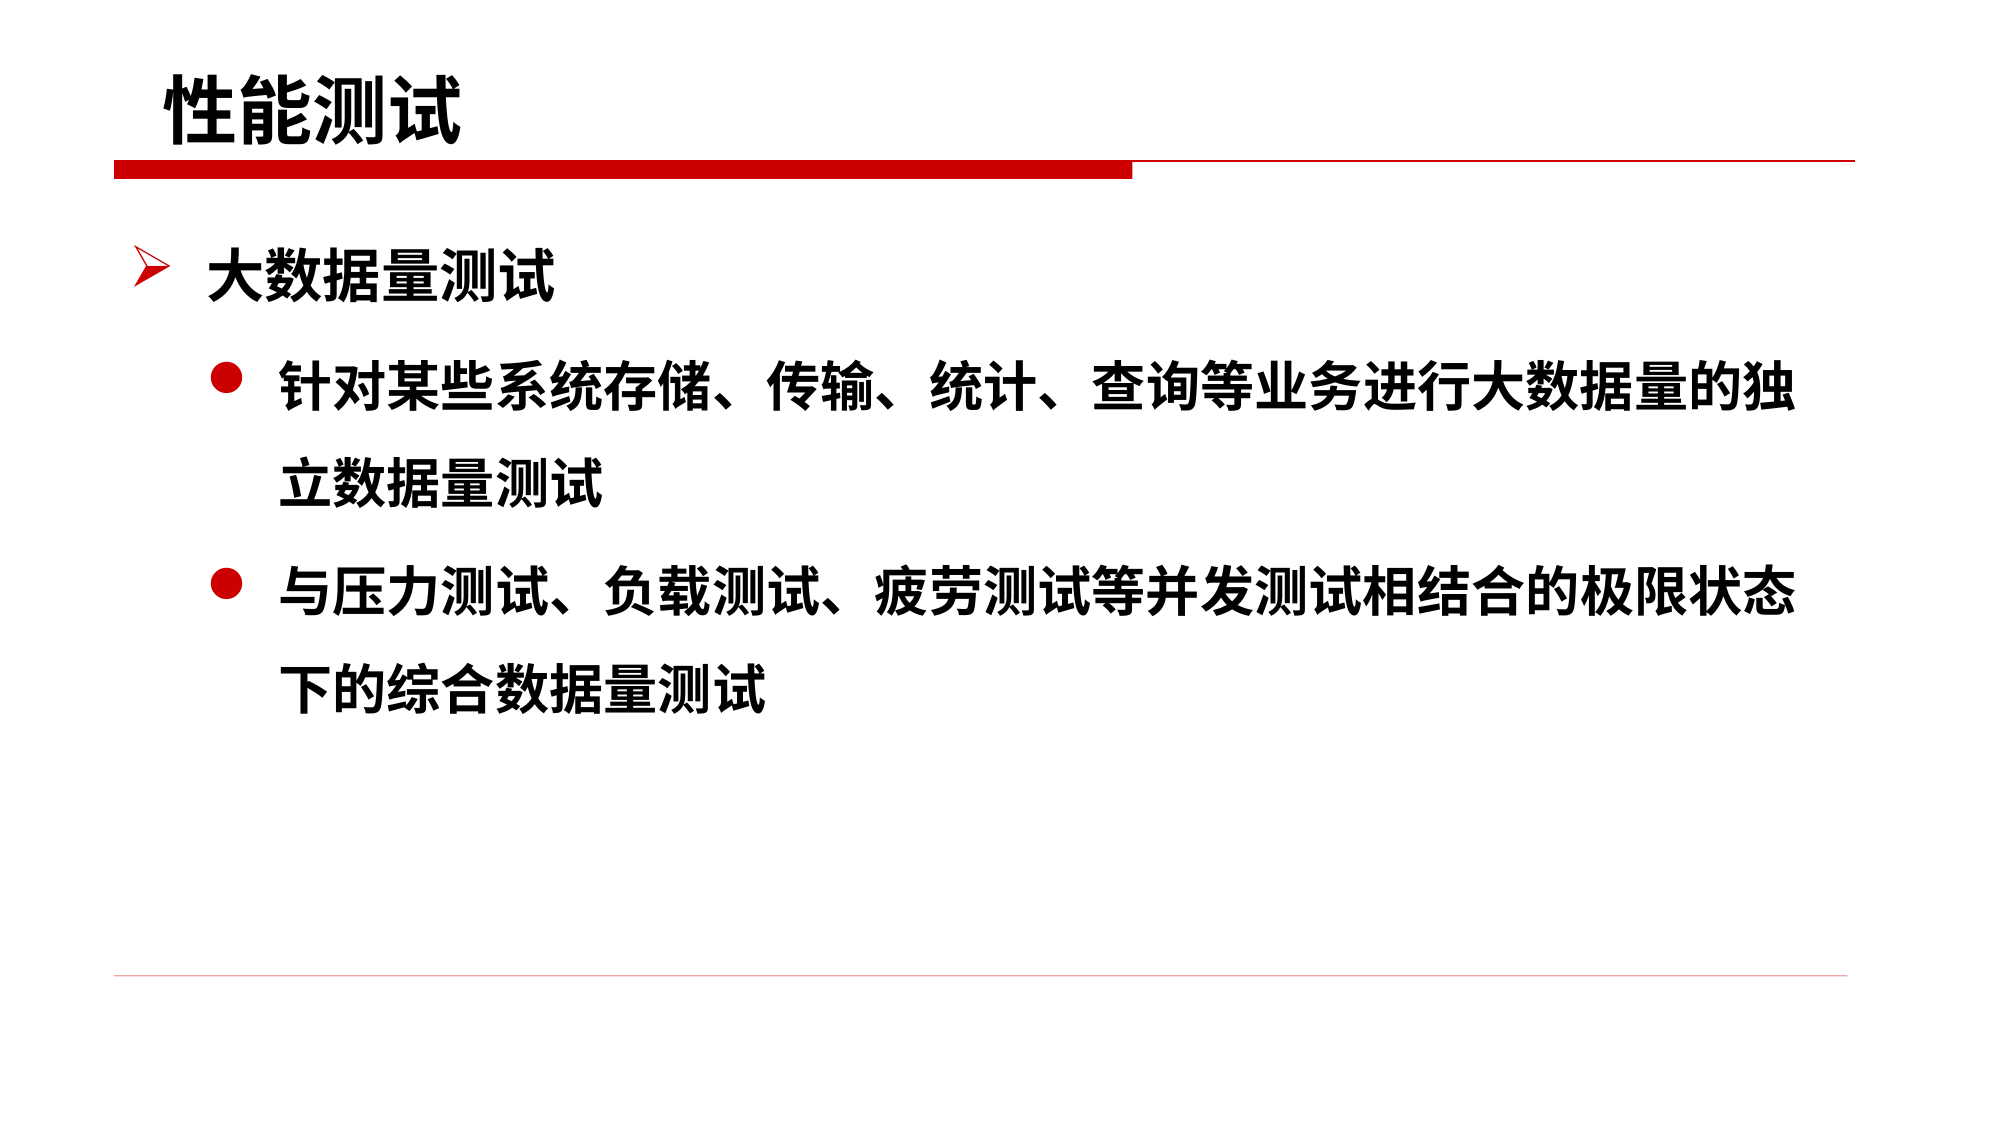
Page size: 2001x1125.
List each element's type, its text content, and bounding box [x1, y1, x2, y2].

list 大数据量测试 针对某些系统存储、传输、统计、查询等业务进行大数据量的独立数据量测试 与压力测试、负载测试、疲劳测试等并发测试相结合的极限状态下的综合数据量测试 [114, 196, 1865, 897]
title 性能测试 [112, 42, 1863, 161]
